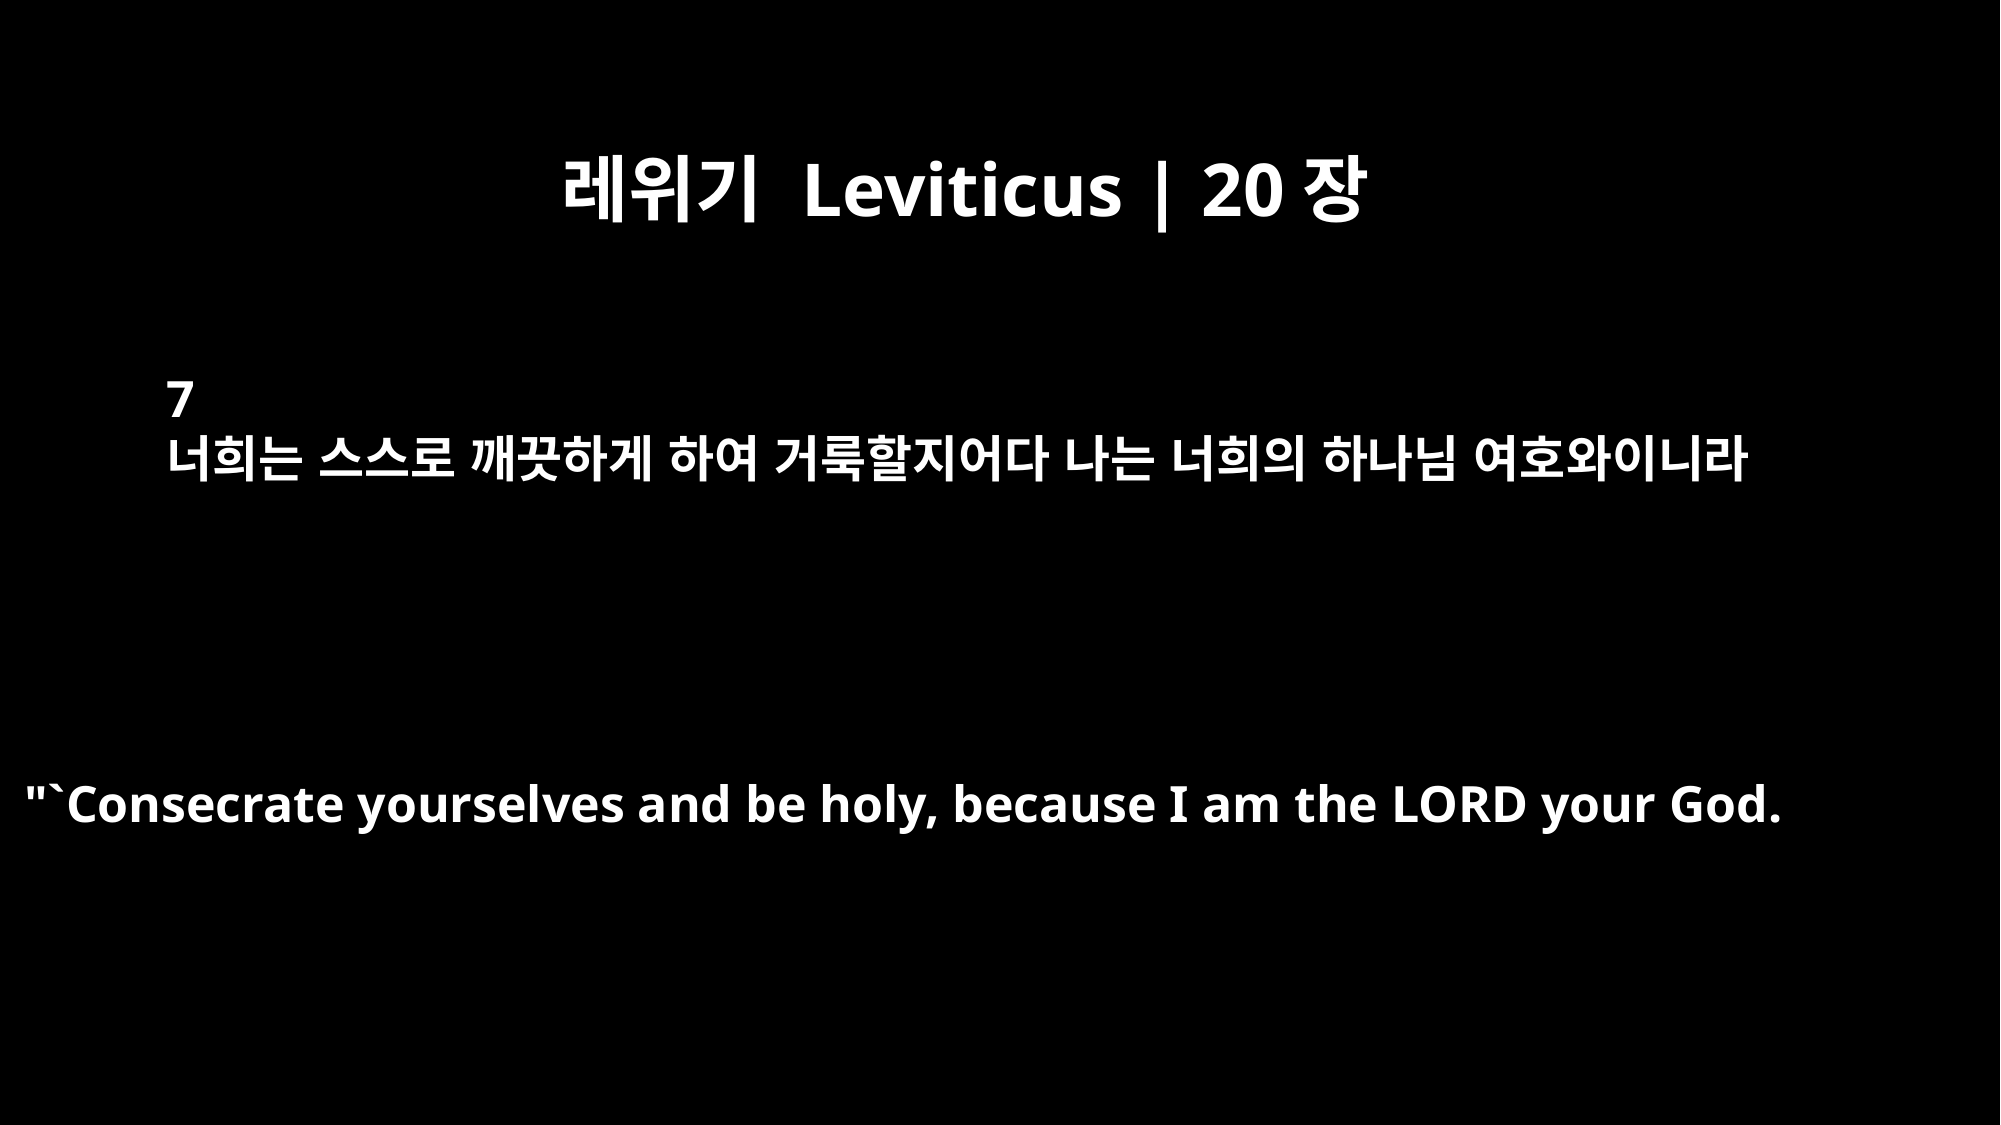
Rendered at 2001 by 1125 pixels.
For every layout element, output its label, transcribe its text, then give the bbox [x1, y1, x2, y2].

text_box "`Consecrate yourselves and be holy, because I am the LORD your God. [9, 764, 1798, 840]
text_box 7 너희는 스스로 깨끗하게 하여 거룩할지어다 나는 너희의 하나님 여호와이니라 [151, 359, 1766, 495]
text_box 레위기 Leviticus | 20장 [546, 136, 1386, 239]
